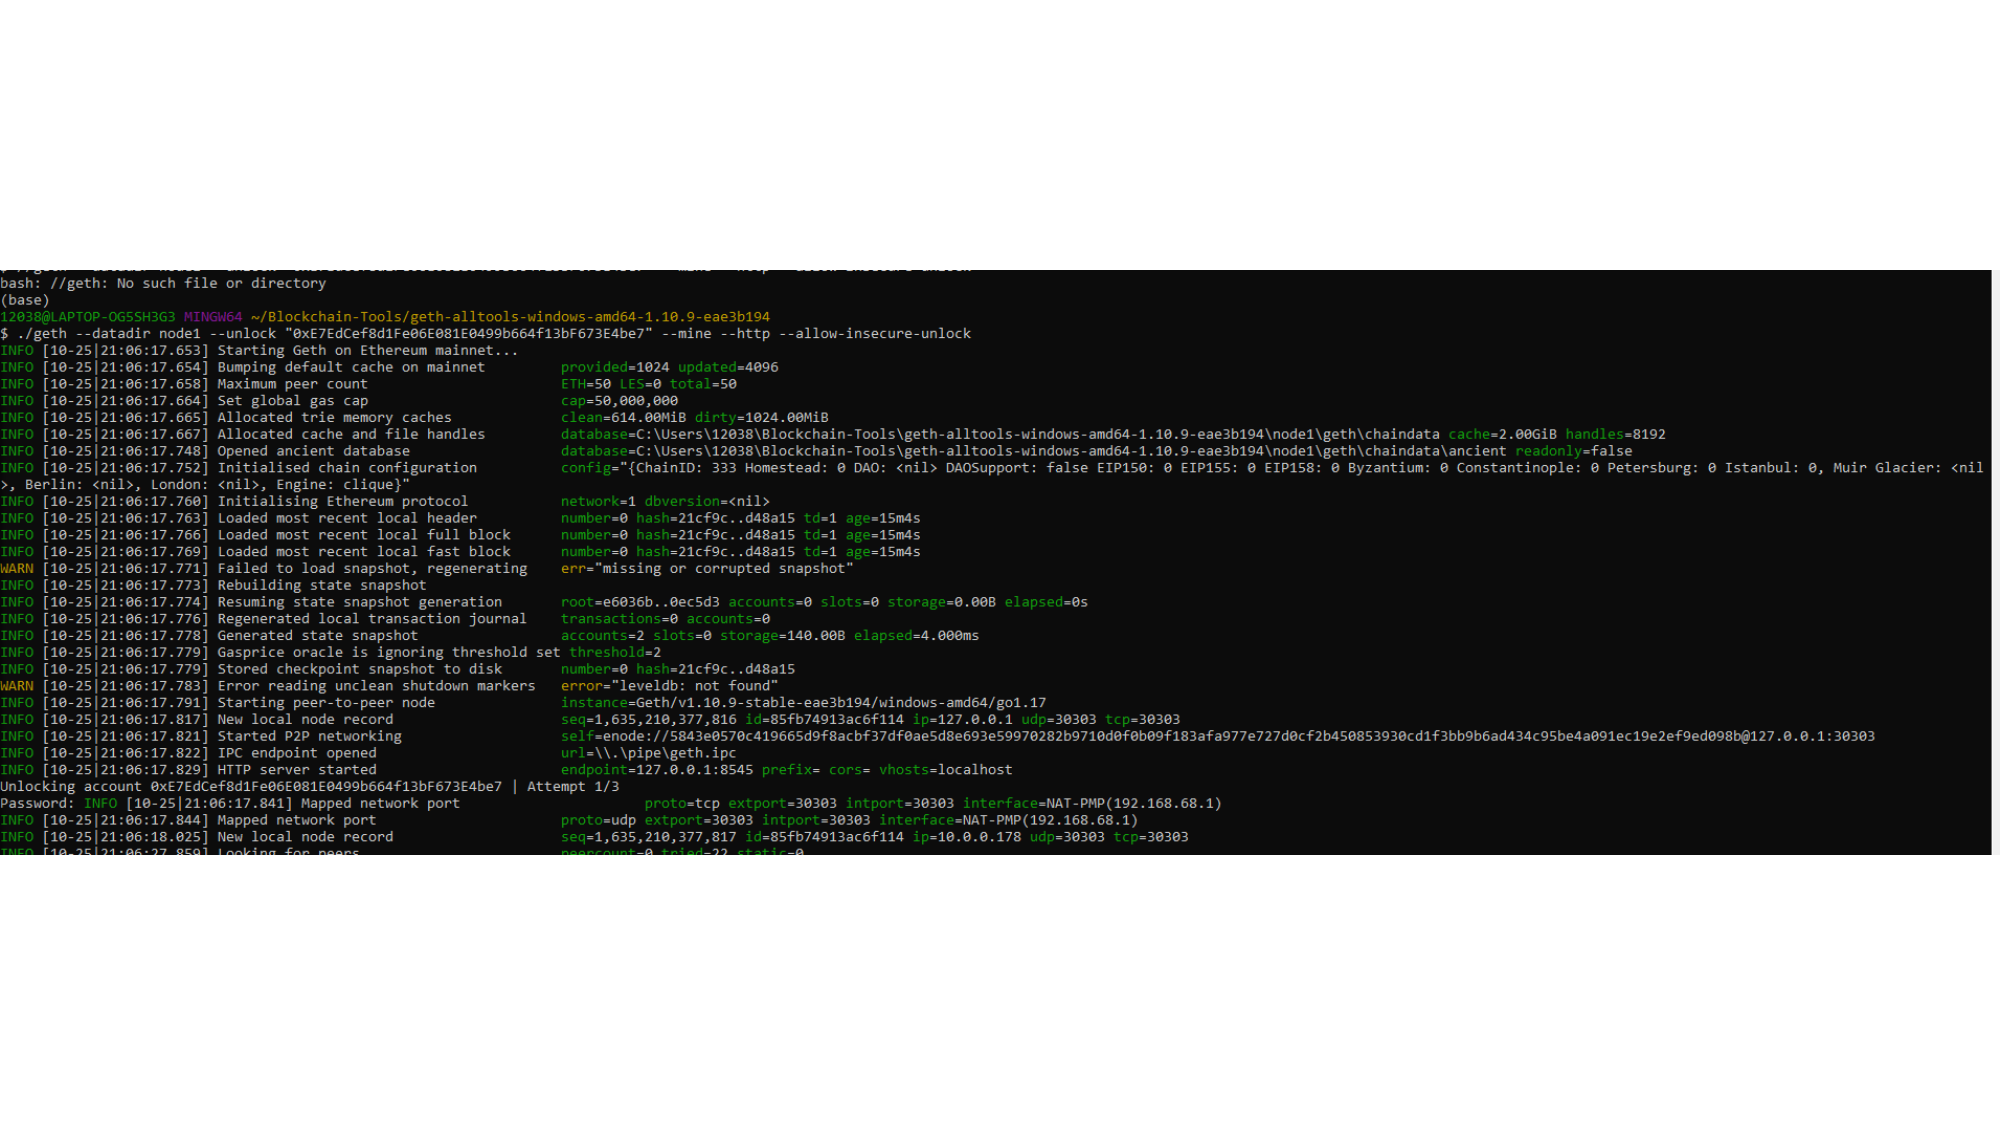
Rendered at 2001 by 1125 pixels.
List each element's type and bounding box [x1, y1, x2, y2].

picture [0, 270, 2000, 855]
